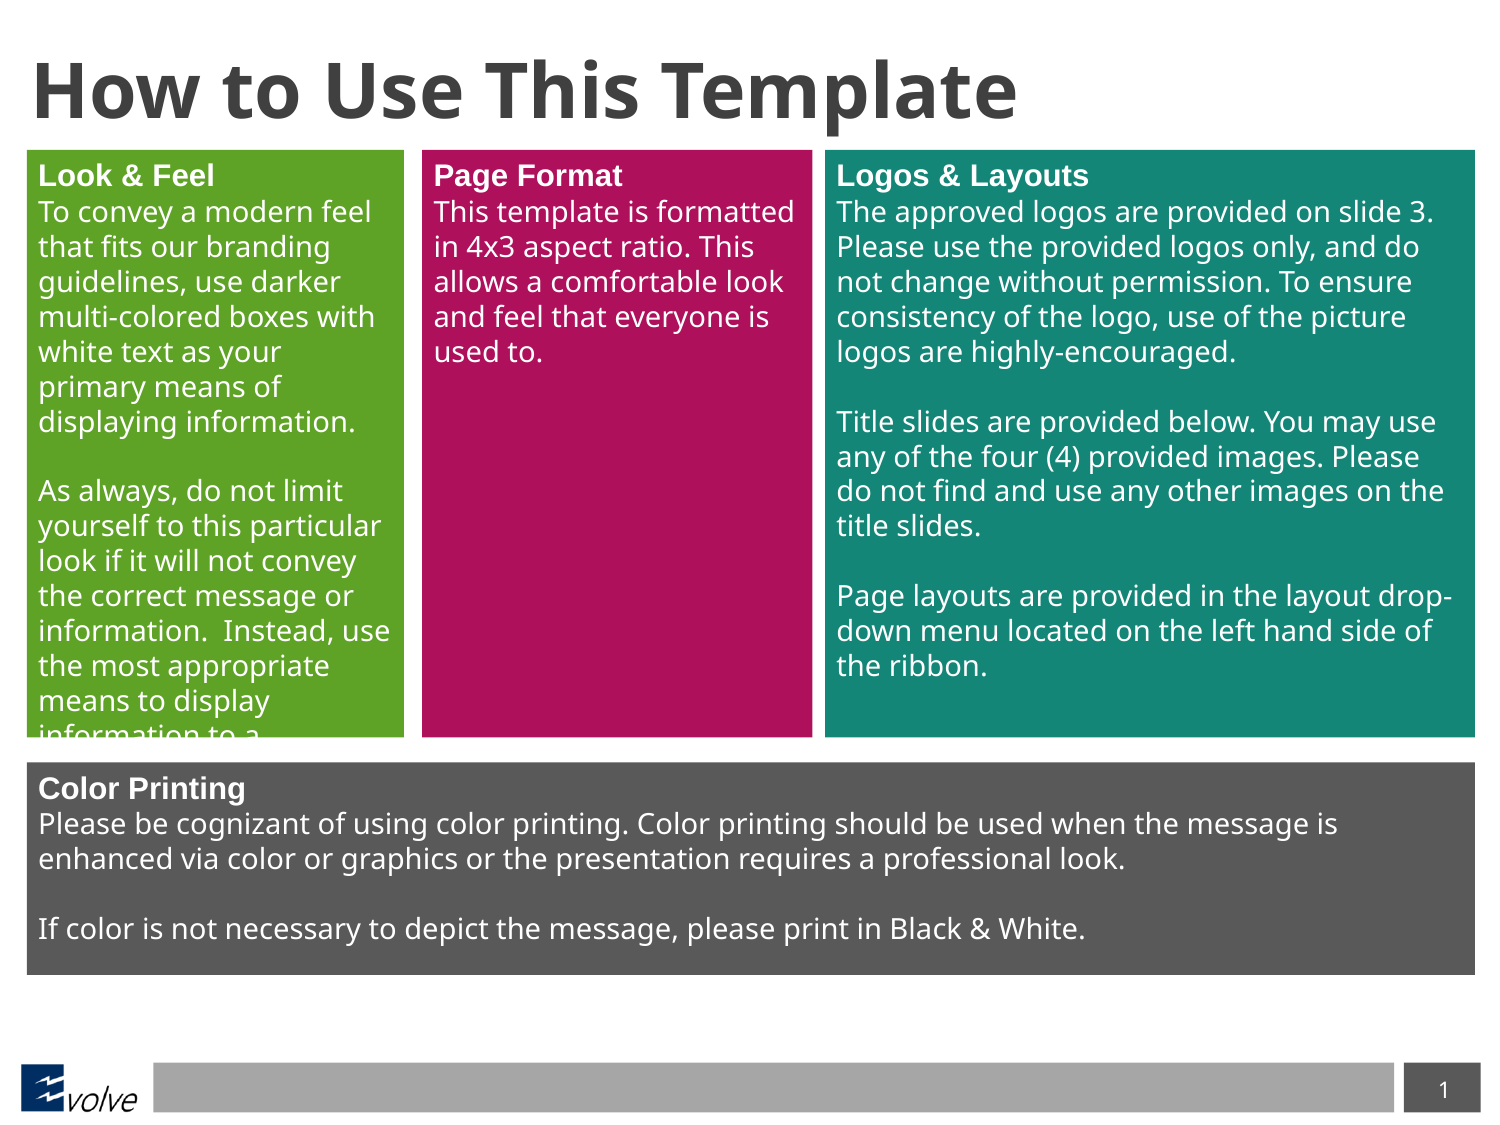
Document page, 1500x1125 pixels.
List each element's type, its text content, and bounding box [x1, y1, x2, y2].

picture [19, 1062, 154, 1114]
text_box Page Format This template is formatted in 4x3 aspect ratio. This allows a comfortable look and feel that everyone is used to. [420, 148, 815, 739]
slide_number 1 [1312, 1070, 1463, 1124]
title How to Use This Template [19, 24, 1500, 150]
text_box Look & Feel To convey a modern feel that fits our branding guidelines, use darker multi-colored boxes with white text as your primary means of displaying information. As always, do not limit yourself to this particular look if it will not convey the correct message or information. Instead, use the most appropriate means to display information to a particular audience. [25, 148, 406, 739]
text_box Color Printing Please be cognizant of using color printing. Color printing should be used when the message is enhanced via color or graphics or the presentation requires a professional look. If color is not necessary to depict the message, please print in Black & White. [25, 760, 1477, 977]
text_box Logos & Layouts The approved logos are provided on slide 3. Please use the provided logos only, and do not change without permission. To ensure consistency of the logo, use of the picture logos are highly-encouraged. Title slides are provided below. You may use any of the four (4) provided images. Please do not find and use any other images on the title slides. Page layouts are provided in the layout drop-down menu located on the left hand side of the ribbon. [823, 148, 1477, 739]
